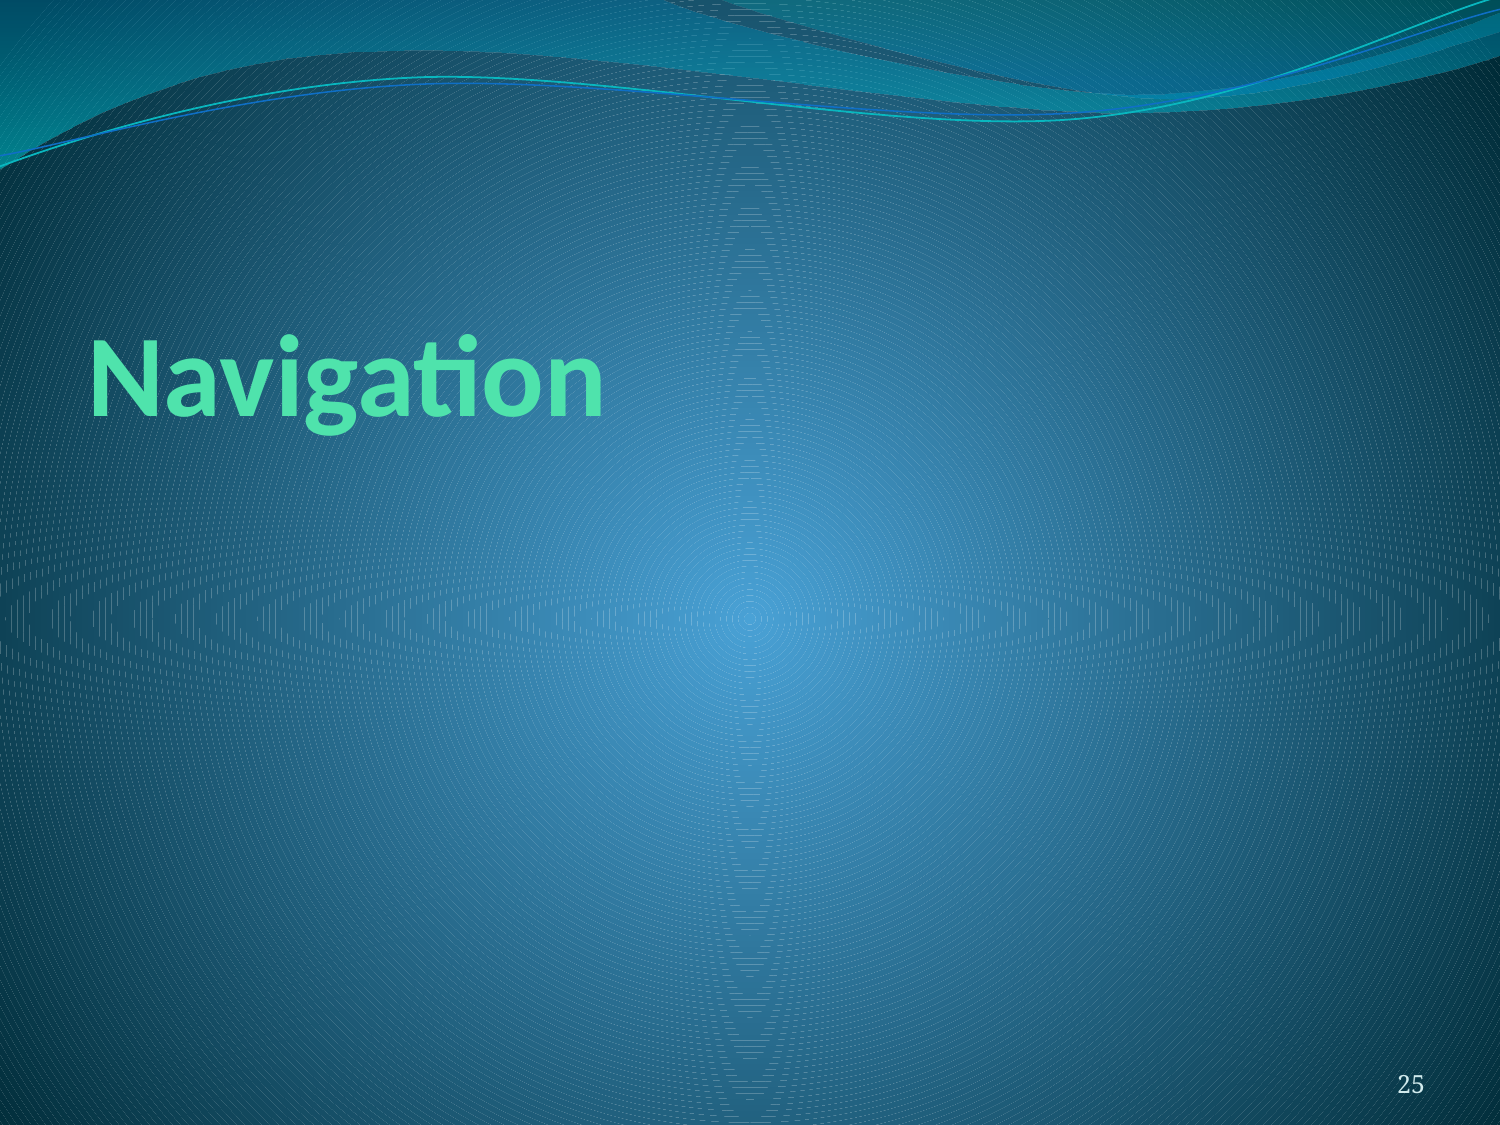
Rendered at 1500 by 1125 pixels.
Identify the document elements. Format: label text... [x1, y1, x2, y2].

slide_number 25 [1299, 1042, 1425, 1103]
title Navigation [86, 216, 1362, 440]
